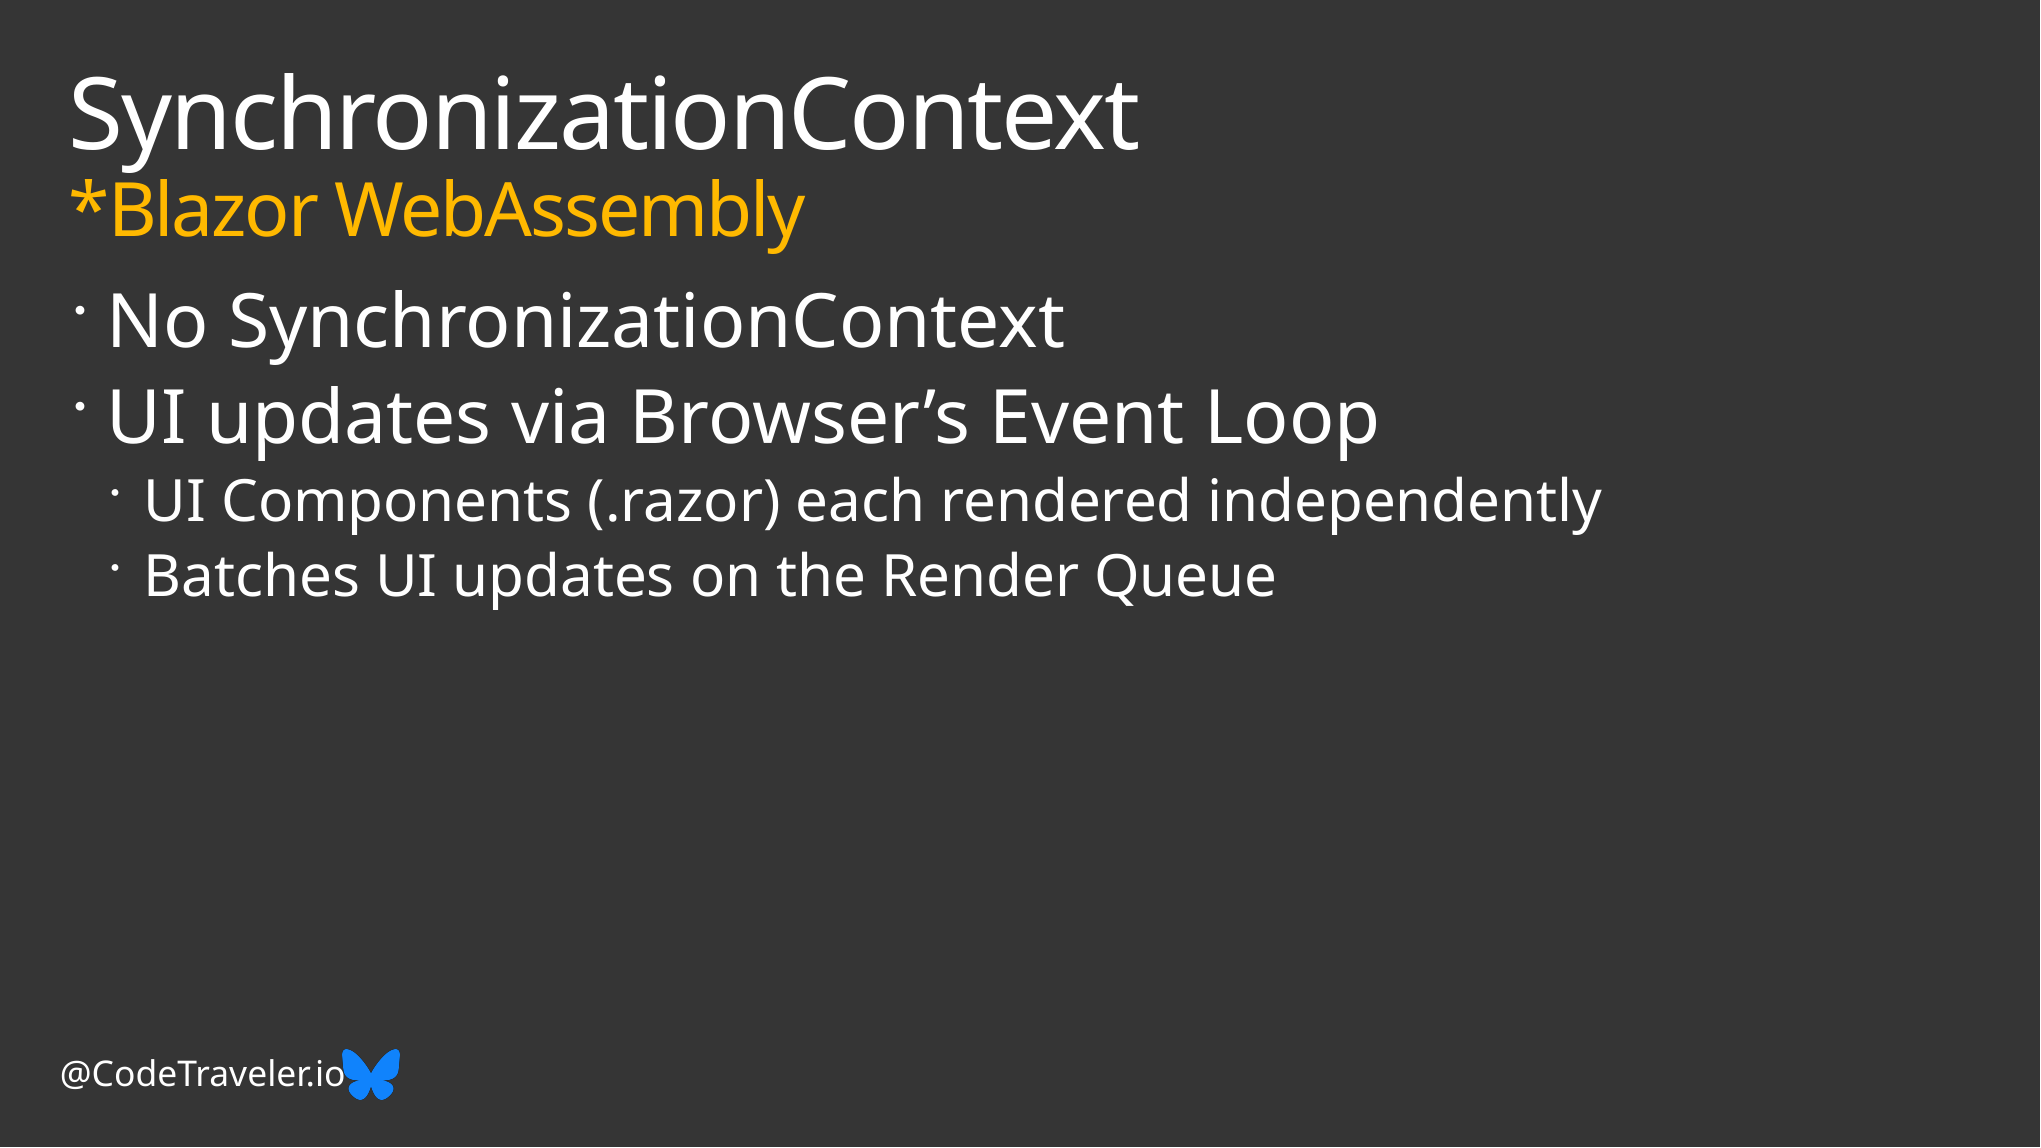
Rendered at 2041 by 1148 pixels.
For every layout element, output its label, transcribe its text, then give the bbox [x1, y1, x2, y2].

title SynchronizationContext *Blazor WebAssembly [45, 48, 1996, 199]
list No SynchronizationContext UI updates via Browser’s Event Loop UI Components (.razor) each rendered independently Batches UI updates on the Render Queue [45, 267, 1996, 635]
picture [341, 1048, 401, 1101]
